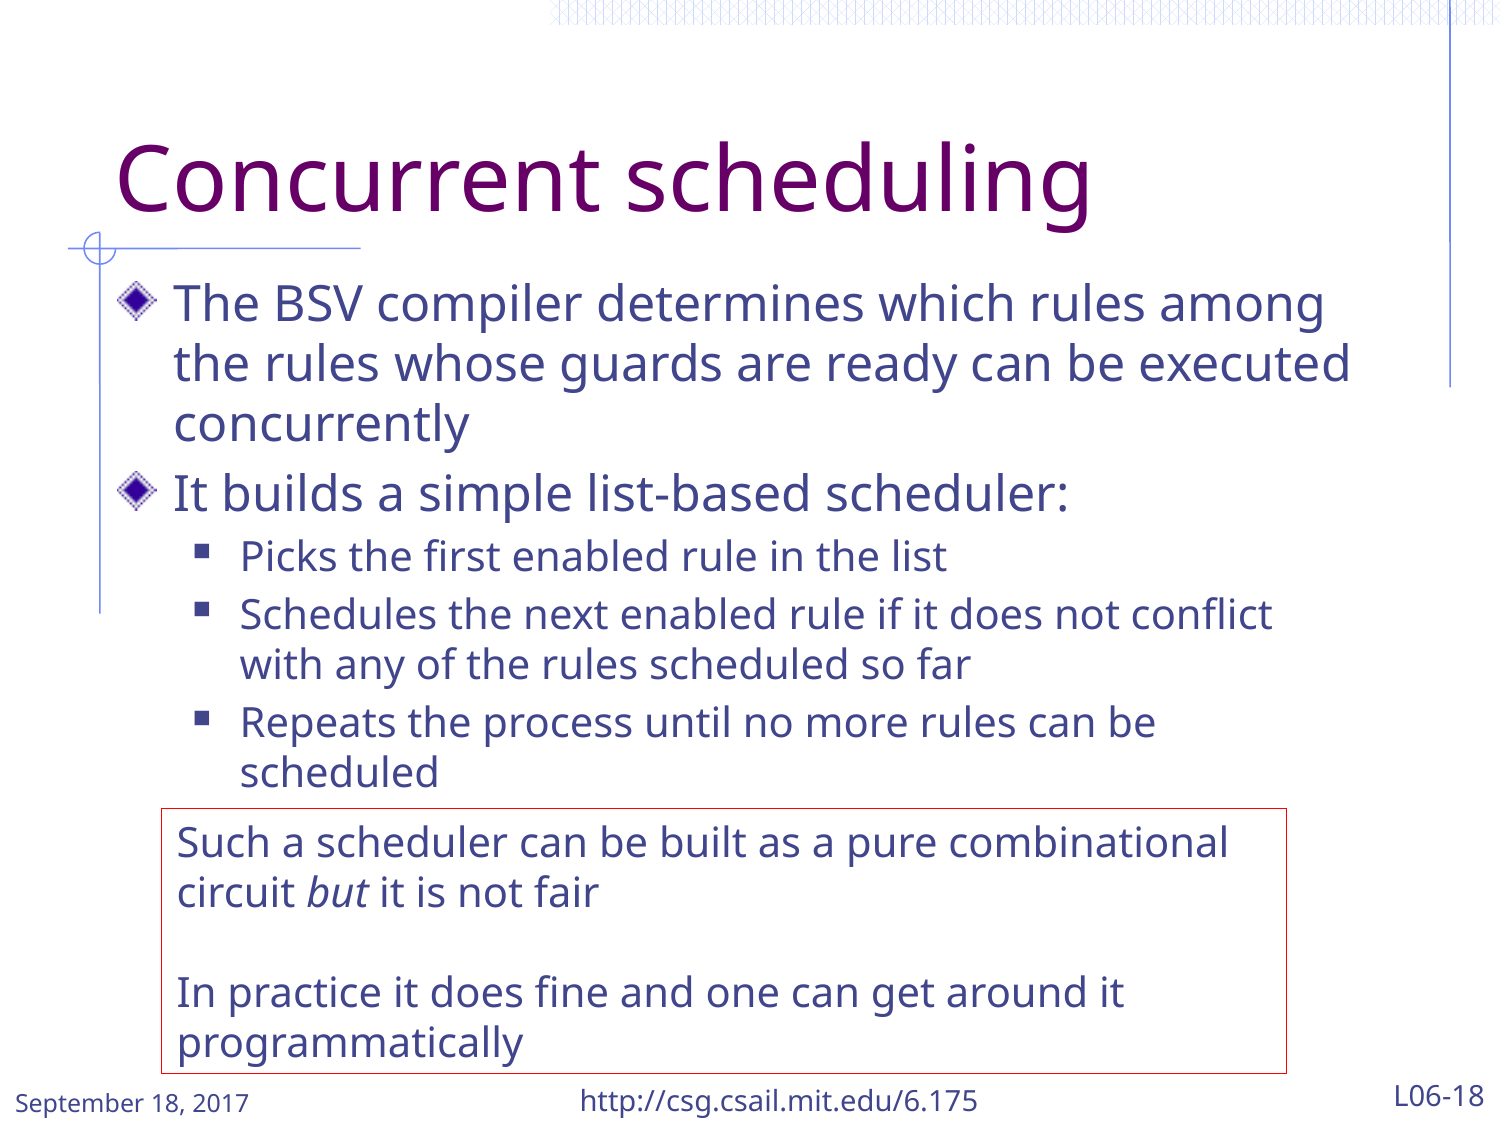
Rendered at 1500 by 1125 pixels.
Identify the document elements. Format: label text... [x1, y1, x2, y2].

slide_number L06-18 [1187, 1049, 1500, 1125]
picture [117, 471, 157, 511]
picture [117, 281, 157, 321]
footer http://csg.csail.mit.edu/6.175 [508, 1074, 1051, 1125]
title Concurrent scheduling [99, 49, 1376, 238]
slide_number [0, 1049, 313, 1125]
list The BSV compiler determines which rules among the rules whose guards are ready can be executed concurrently It builds a simple list-based scheduler: Picks the first enabled rule in the list Schedules the next enabled rule if it does not conflict with any of the rules scheduled so far Repeats the process until no more rules can be scheduled [102, 263, 1378, 860]
text_box Such a scheduler can be built as a pure combinational circuit but it is not fair In practice it does fine and one can get around it programmatically [161, 808, 1287, 1074]
